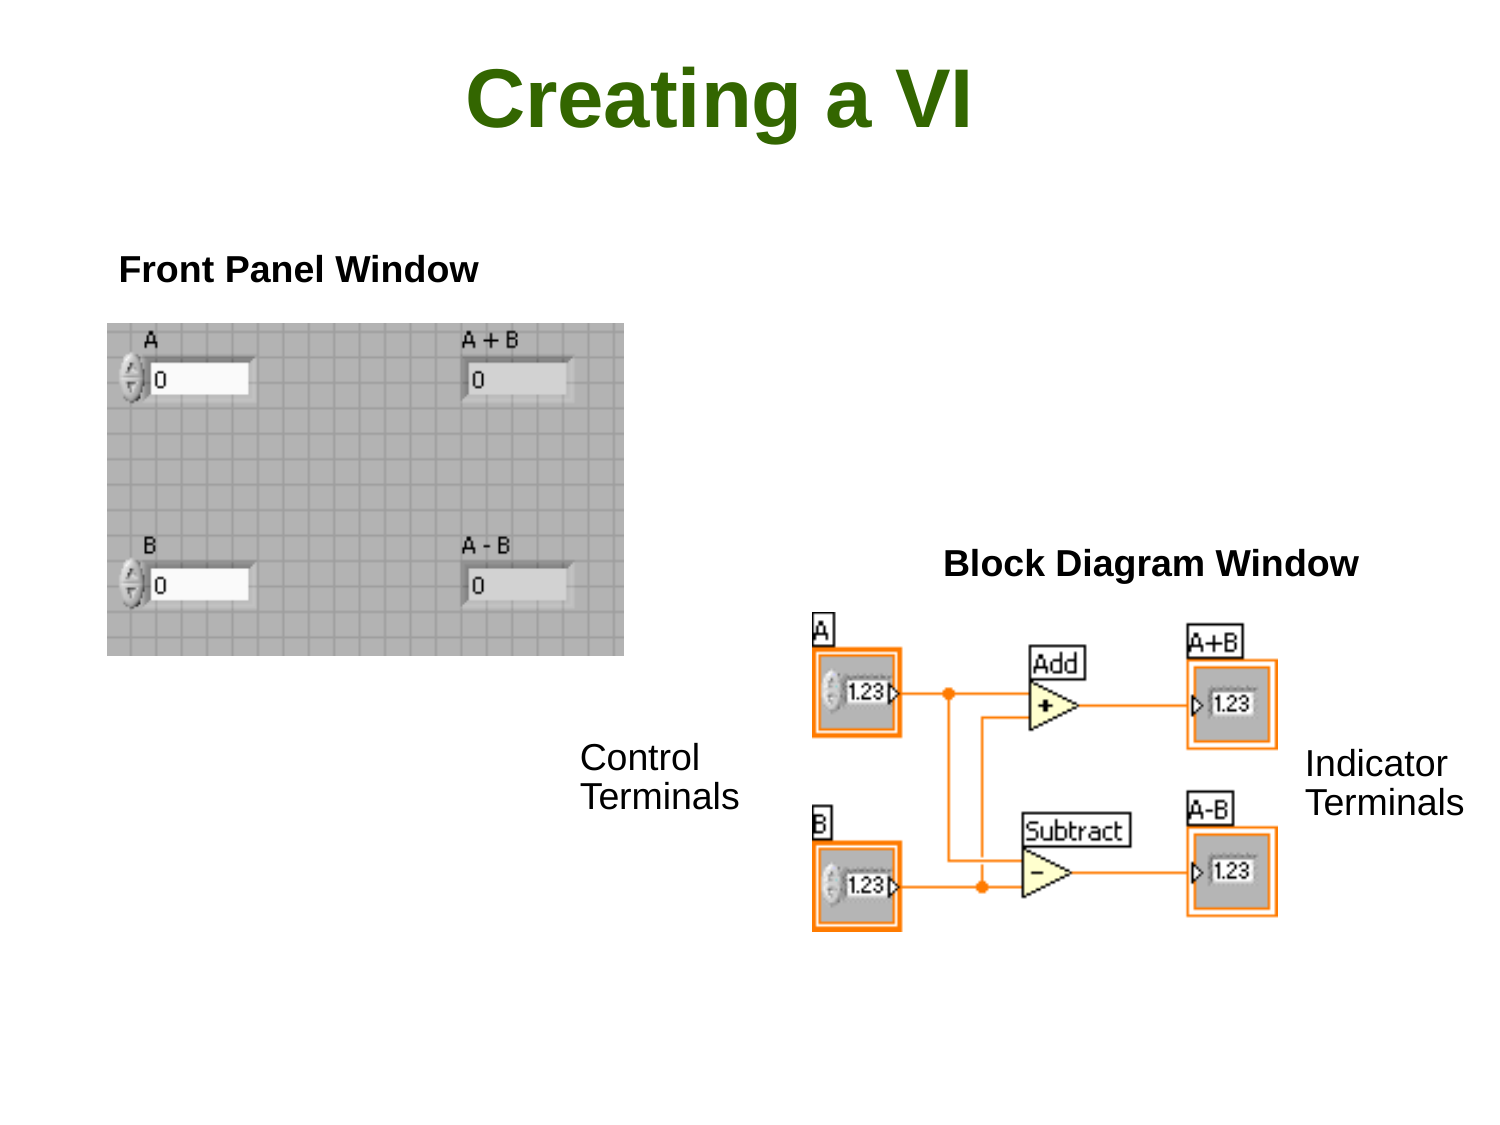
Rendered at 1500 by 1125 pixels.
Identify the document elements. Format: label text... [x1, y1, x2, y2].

title Creating a VI [81, 0, 1358, 188]
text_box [103, 242, 1483, 933]
